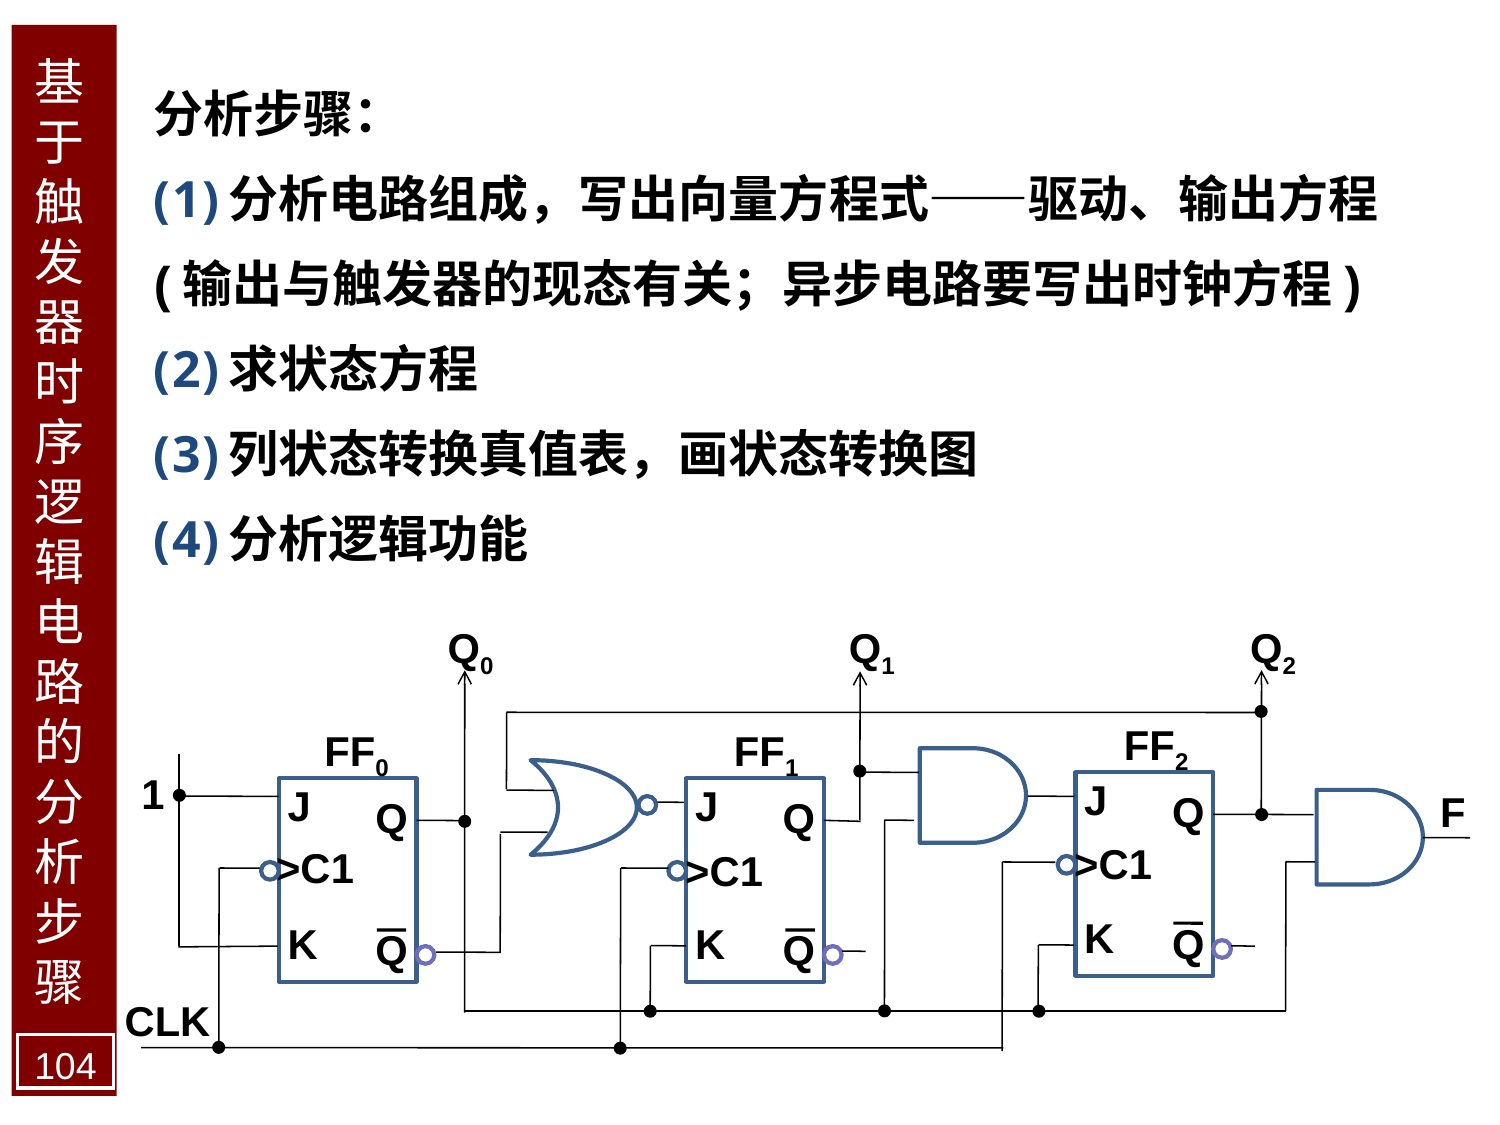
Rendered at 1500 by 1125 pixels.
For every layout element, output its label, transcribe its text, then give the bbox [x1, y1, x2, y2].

slide_number 104 [16, 1033, 115, 1090]
title 基于触发器时序逻辑电路的分析步骤 [19, 42, 111, 900]
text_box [104, 615, 1500, 1054]
text_box 分析步骤： 分析电路组成，写出向量方程式——驱动、输出方程 (输出与触发器的现态有关；异步电路要写出时钟方程) 求状态方程 列状态转换真值表，画状态转换图 分析逻辑功能 [139, 59, 1500, 575]
